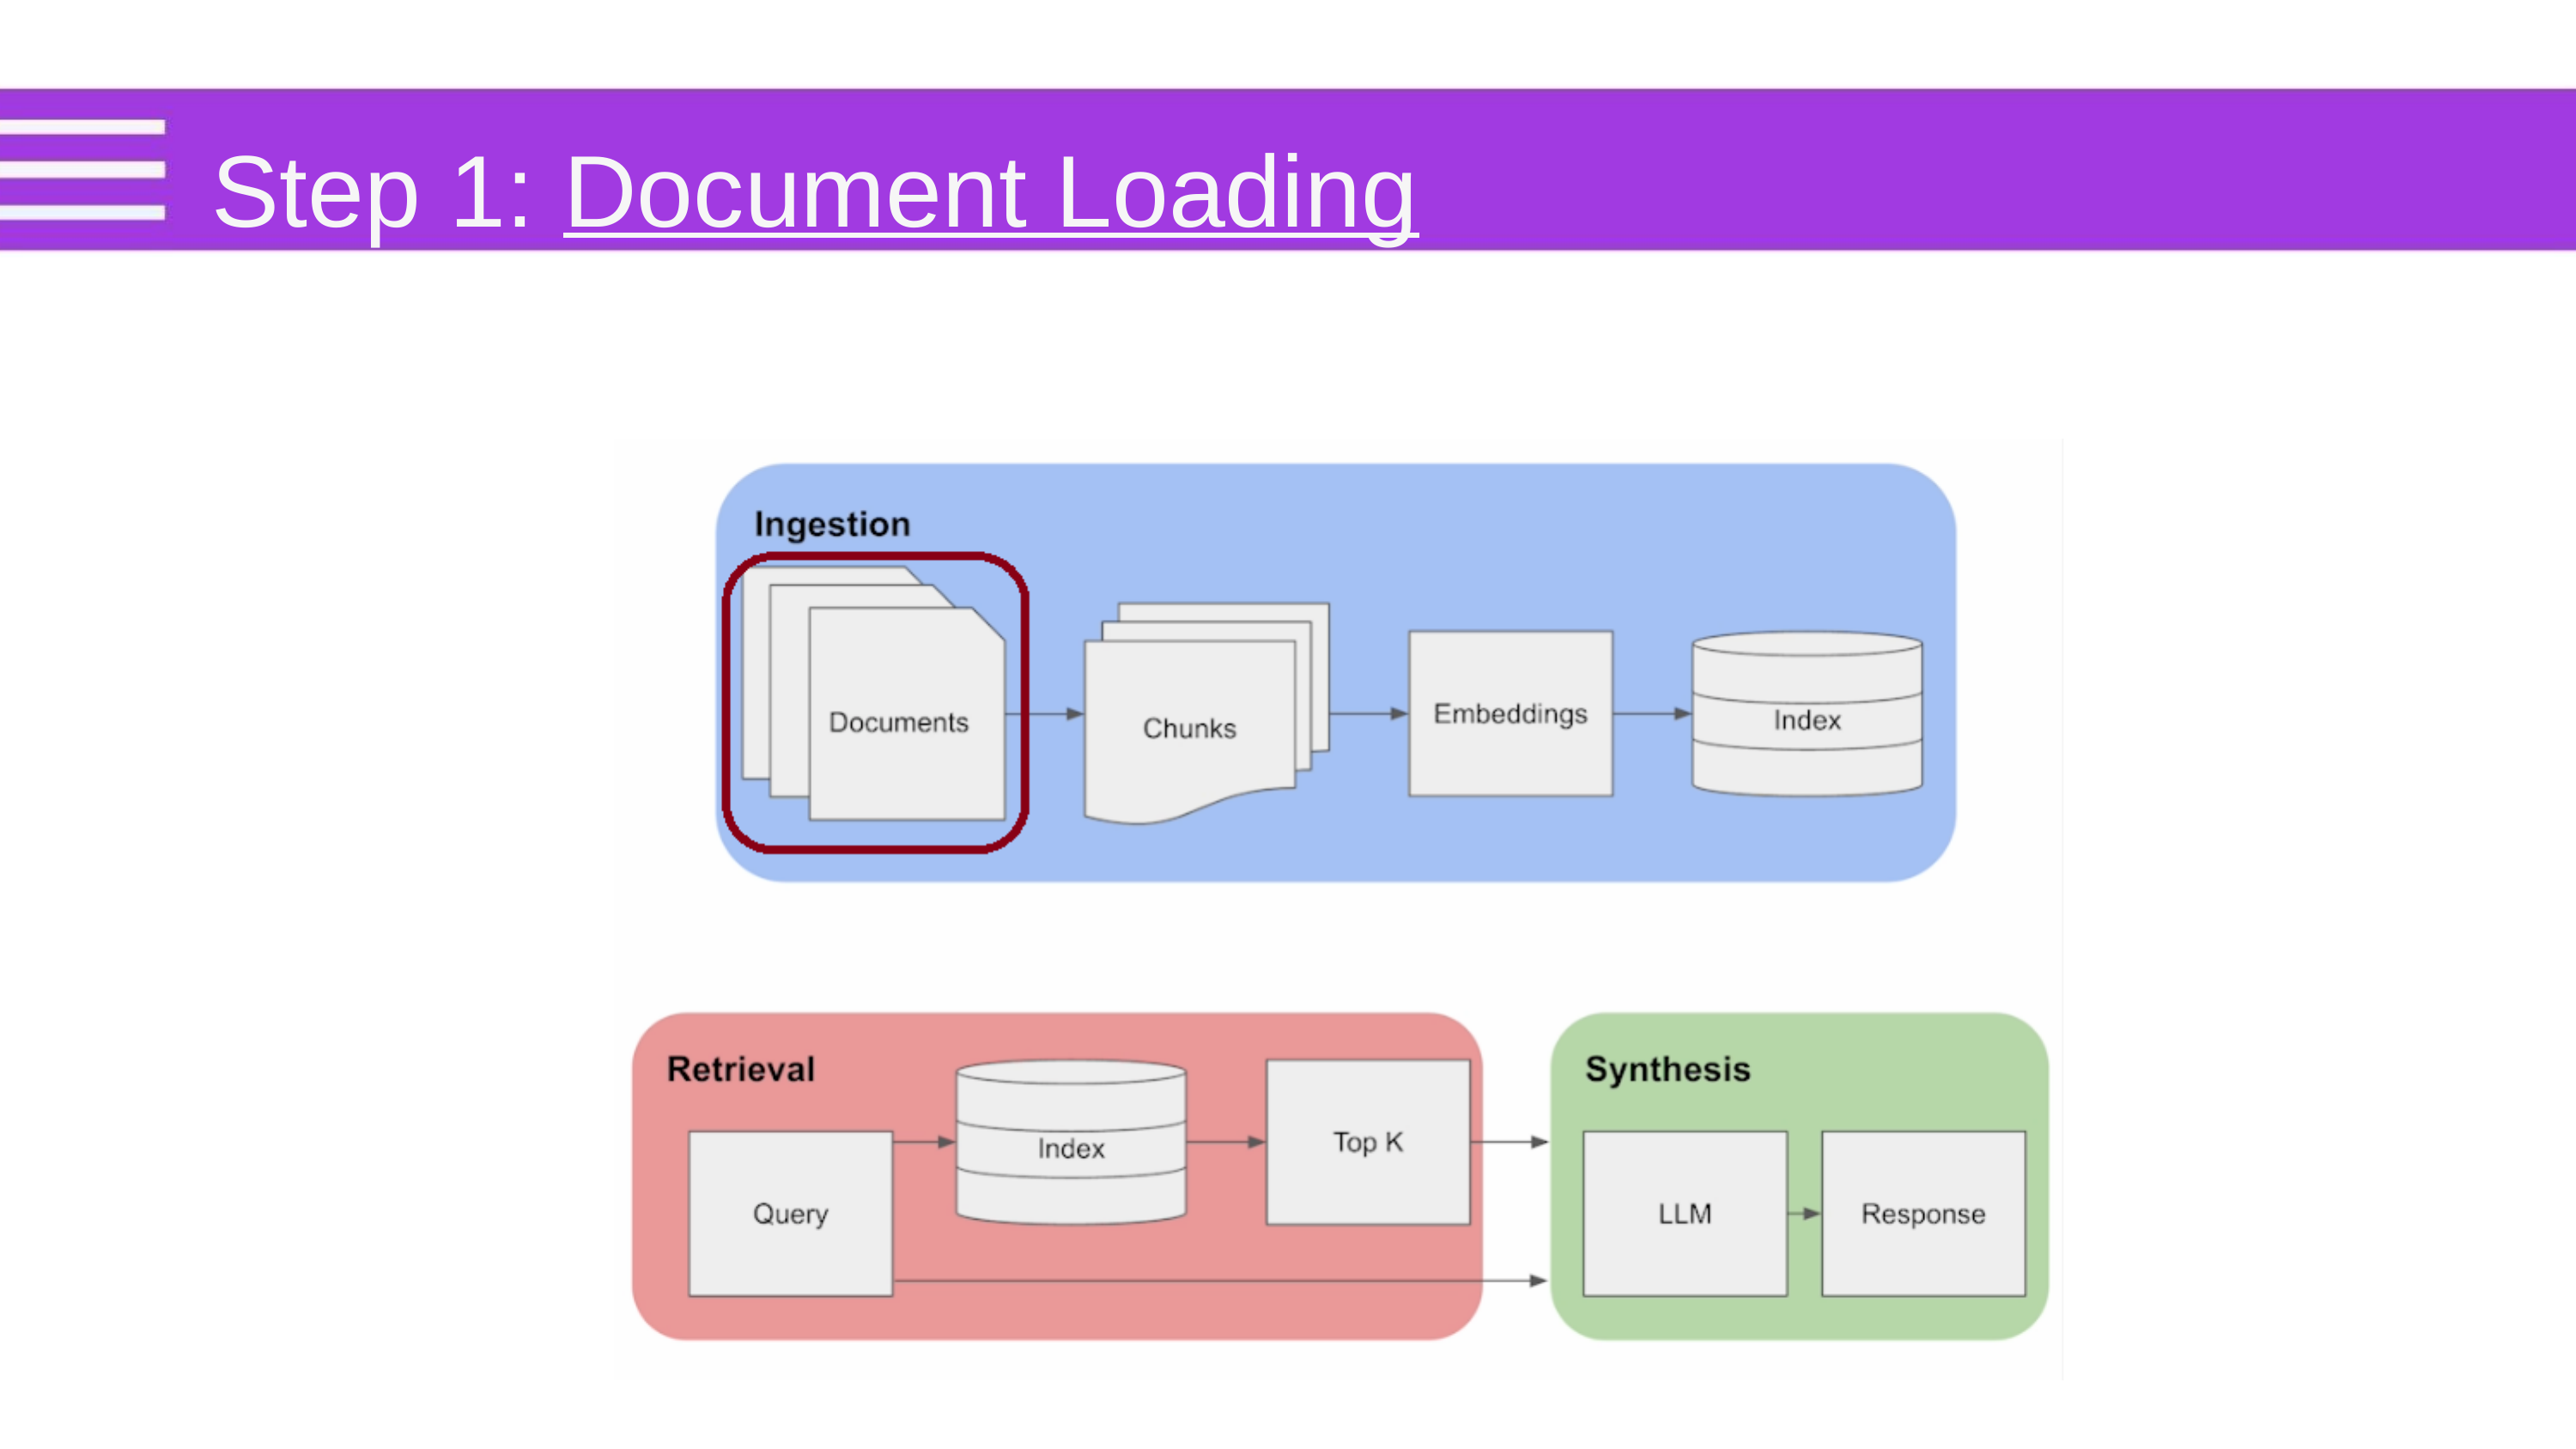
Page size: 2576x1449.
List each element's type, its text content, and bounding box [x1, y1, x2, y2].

text_box Step 1: Document Loading [211, 100, 1716, 248]
text_box [614, 439, 2064, 1380]
text_box [0, 0, 2576, 1449]
